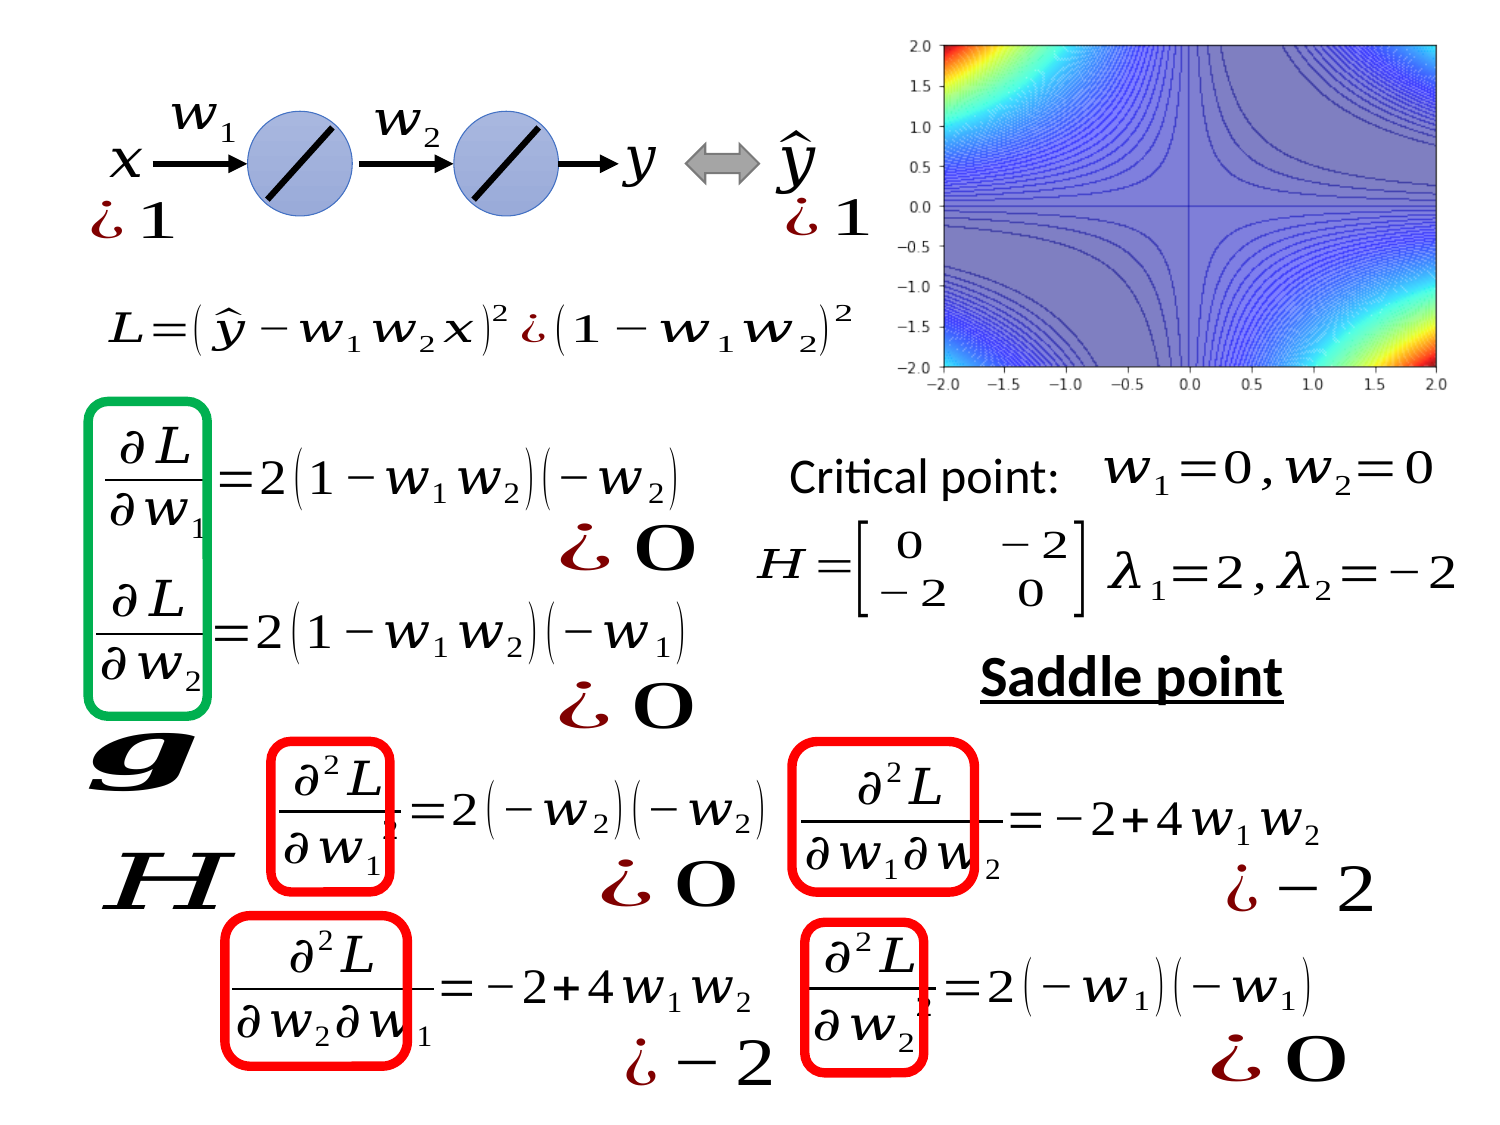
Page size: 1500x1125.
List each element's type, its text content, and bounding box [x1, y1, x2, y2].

text_box Saddle point [950, 630, 1314, 716]
text_box [269, 740, 391, 894]
picture [886, 30, 1458, 402]
text_box [803, 921, 925, 1074]
text_box [223, 914, 409, 1068]
text_box [87, 400, 209, 718]
text_box Critical point: [774, 435, 1174, 511]
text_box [88, 87, 875, 251]
text_box [790, 740, 976, 894]
